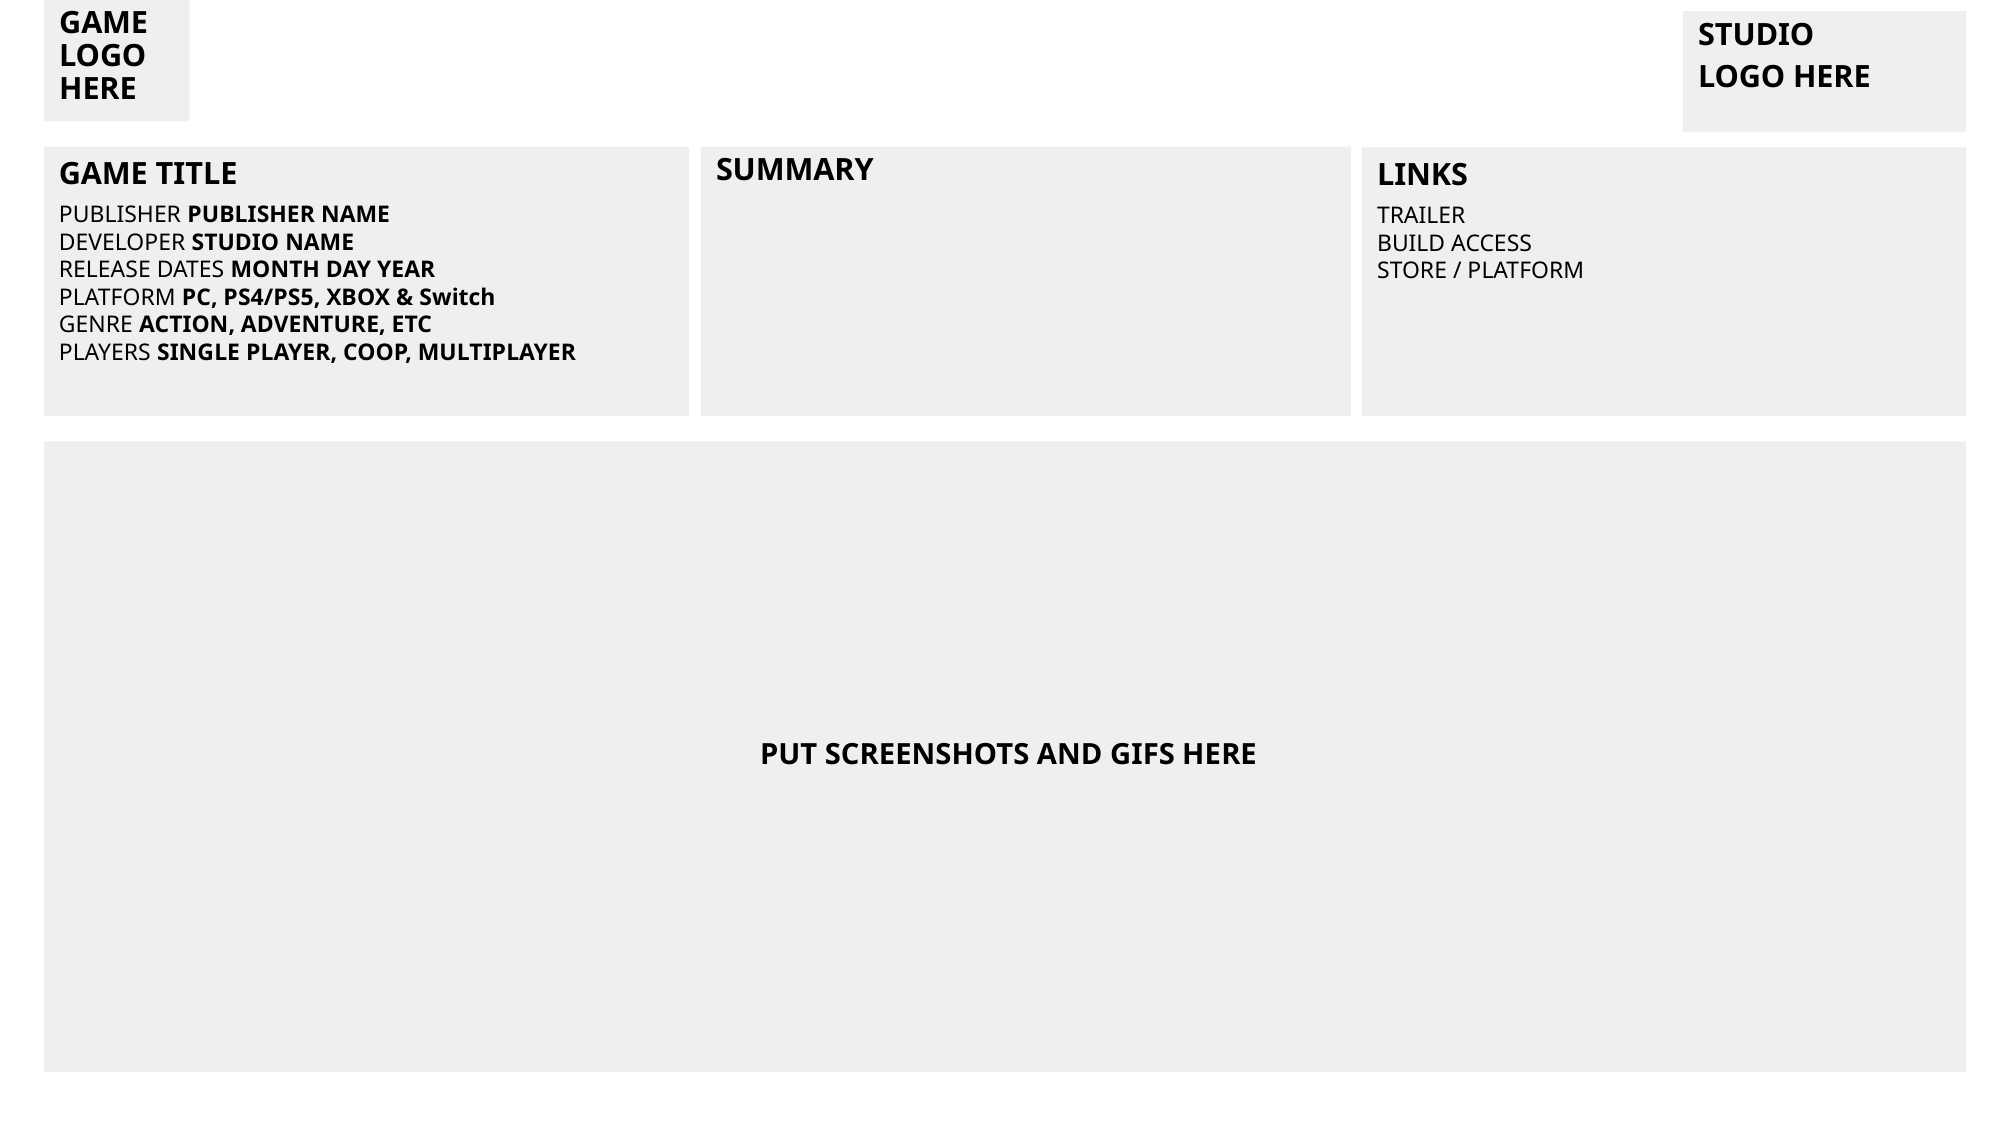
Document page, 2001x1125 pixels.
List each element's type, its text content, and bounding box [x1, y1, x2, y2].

text_box STUDIO LOGO HERE [1683, 11, 1966, 133]
text_box LINKS TRAILER BUILD ACCESS STORE / PLATFORM [1362, 147, 1966, 417]
text_box GAME LOGO HERE [44, 0, 190, 122]
text_box GAME TITLE PUBLISHER PUBLISHER NAME DEVELOPER STUDIO NAME RELEASE DATES MONTH DAY YEAR PLATFORM PC, PS4/PS5, XBOX & Switch GENRE ACTION, ADVENTURE, ETC PLAYERS SINGLE PLAYER, COOP, MULTIPLAYER [44, 146, 690, 416]
text_box PUT SCREENSHOTS AND GIFS HERE [44, 441, 1966, 1072]
text_box SUMMARY [700, 146, 1352, 416]
